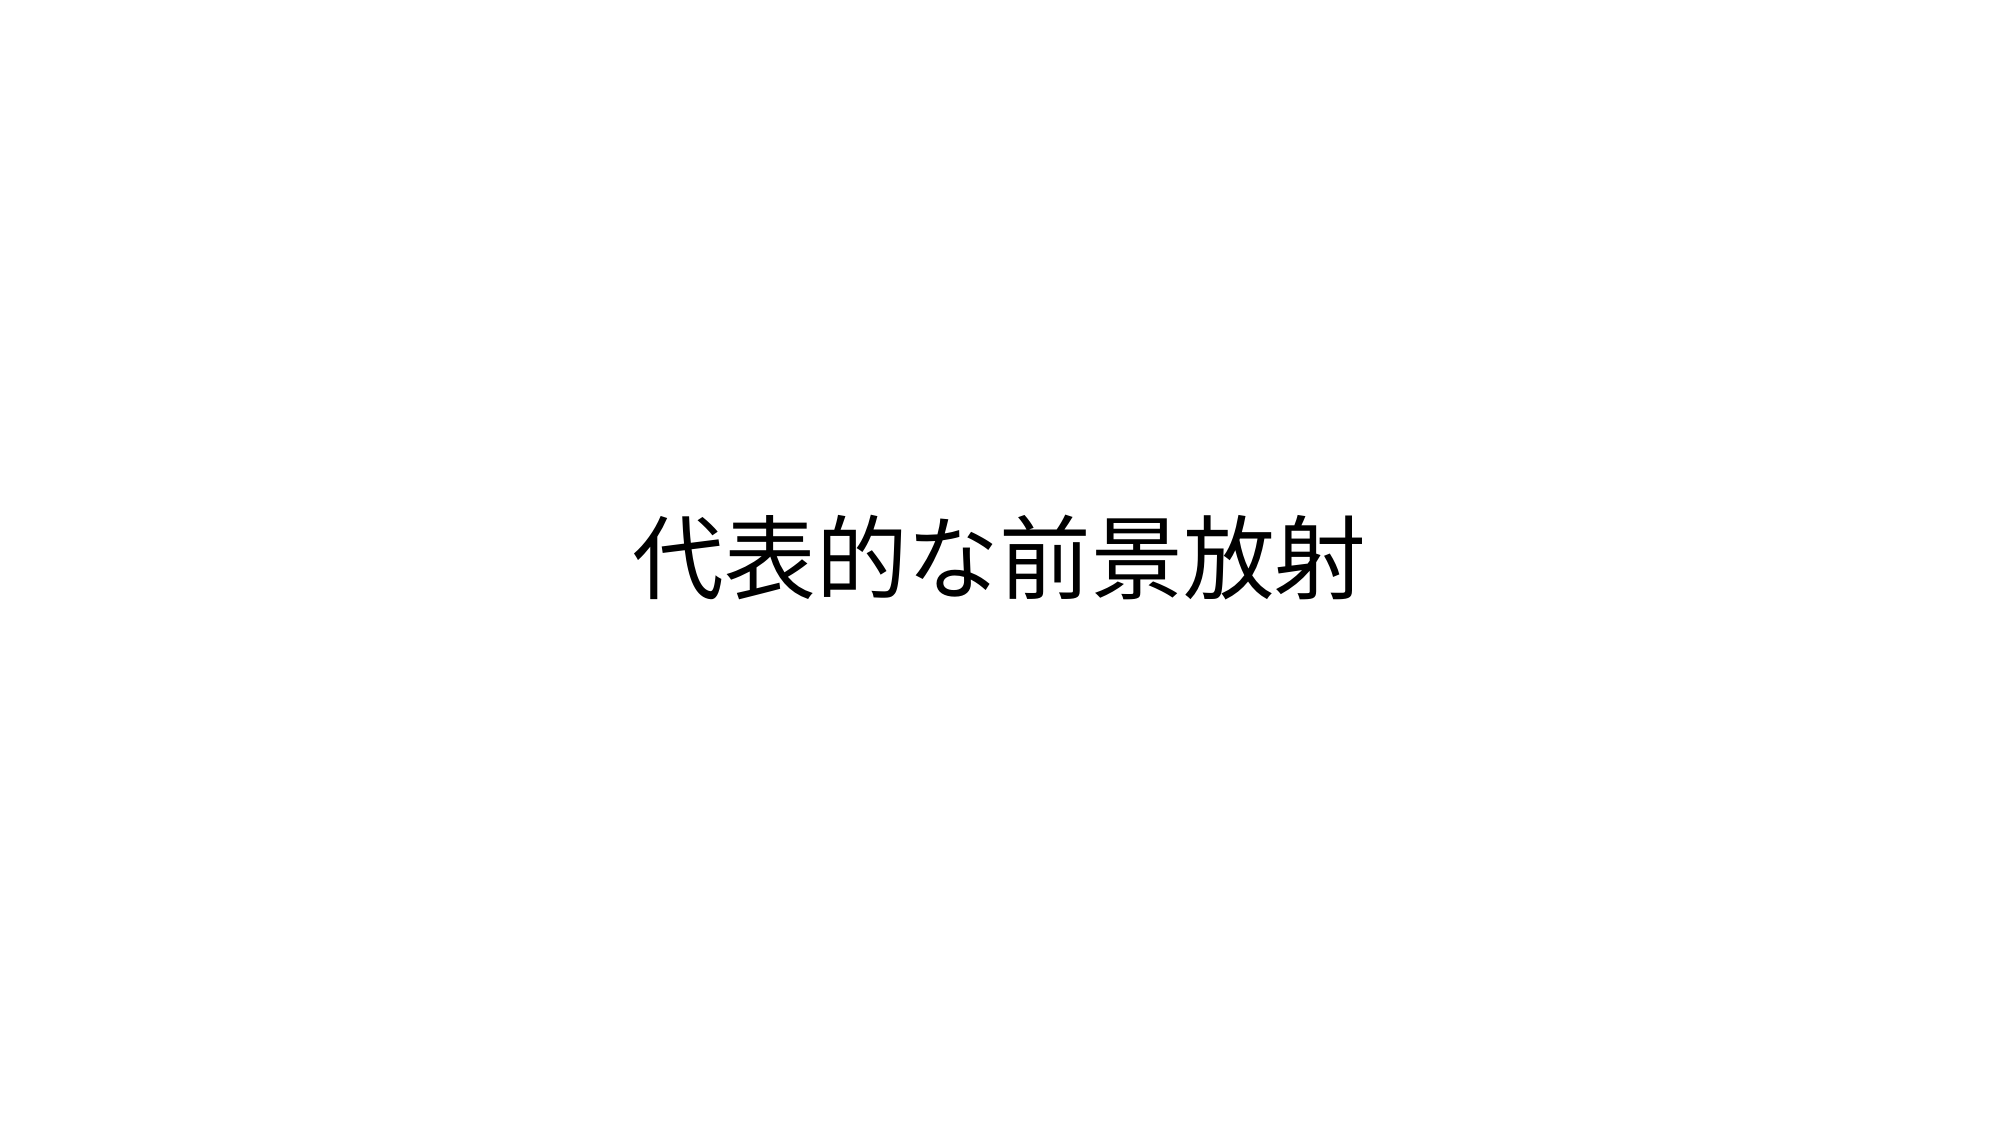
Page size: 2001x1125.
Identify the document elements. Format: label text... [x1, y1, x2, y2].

title 代表的な前景放射 [137, 453, 1863, 672]
